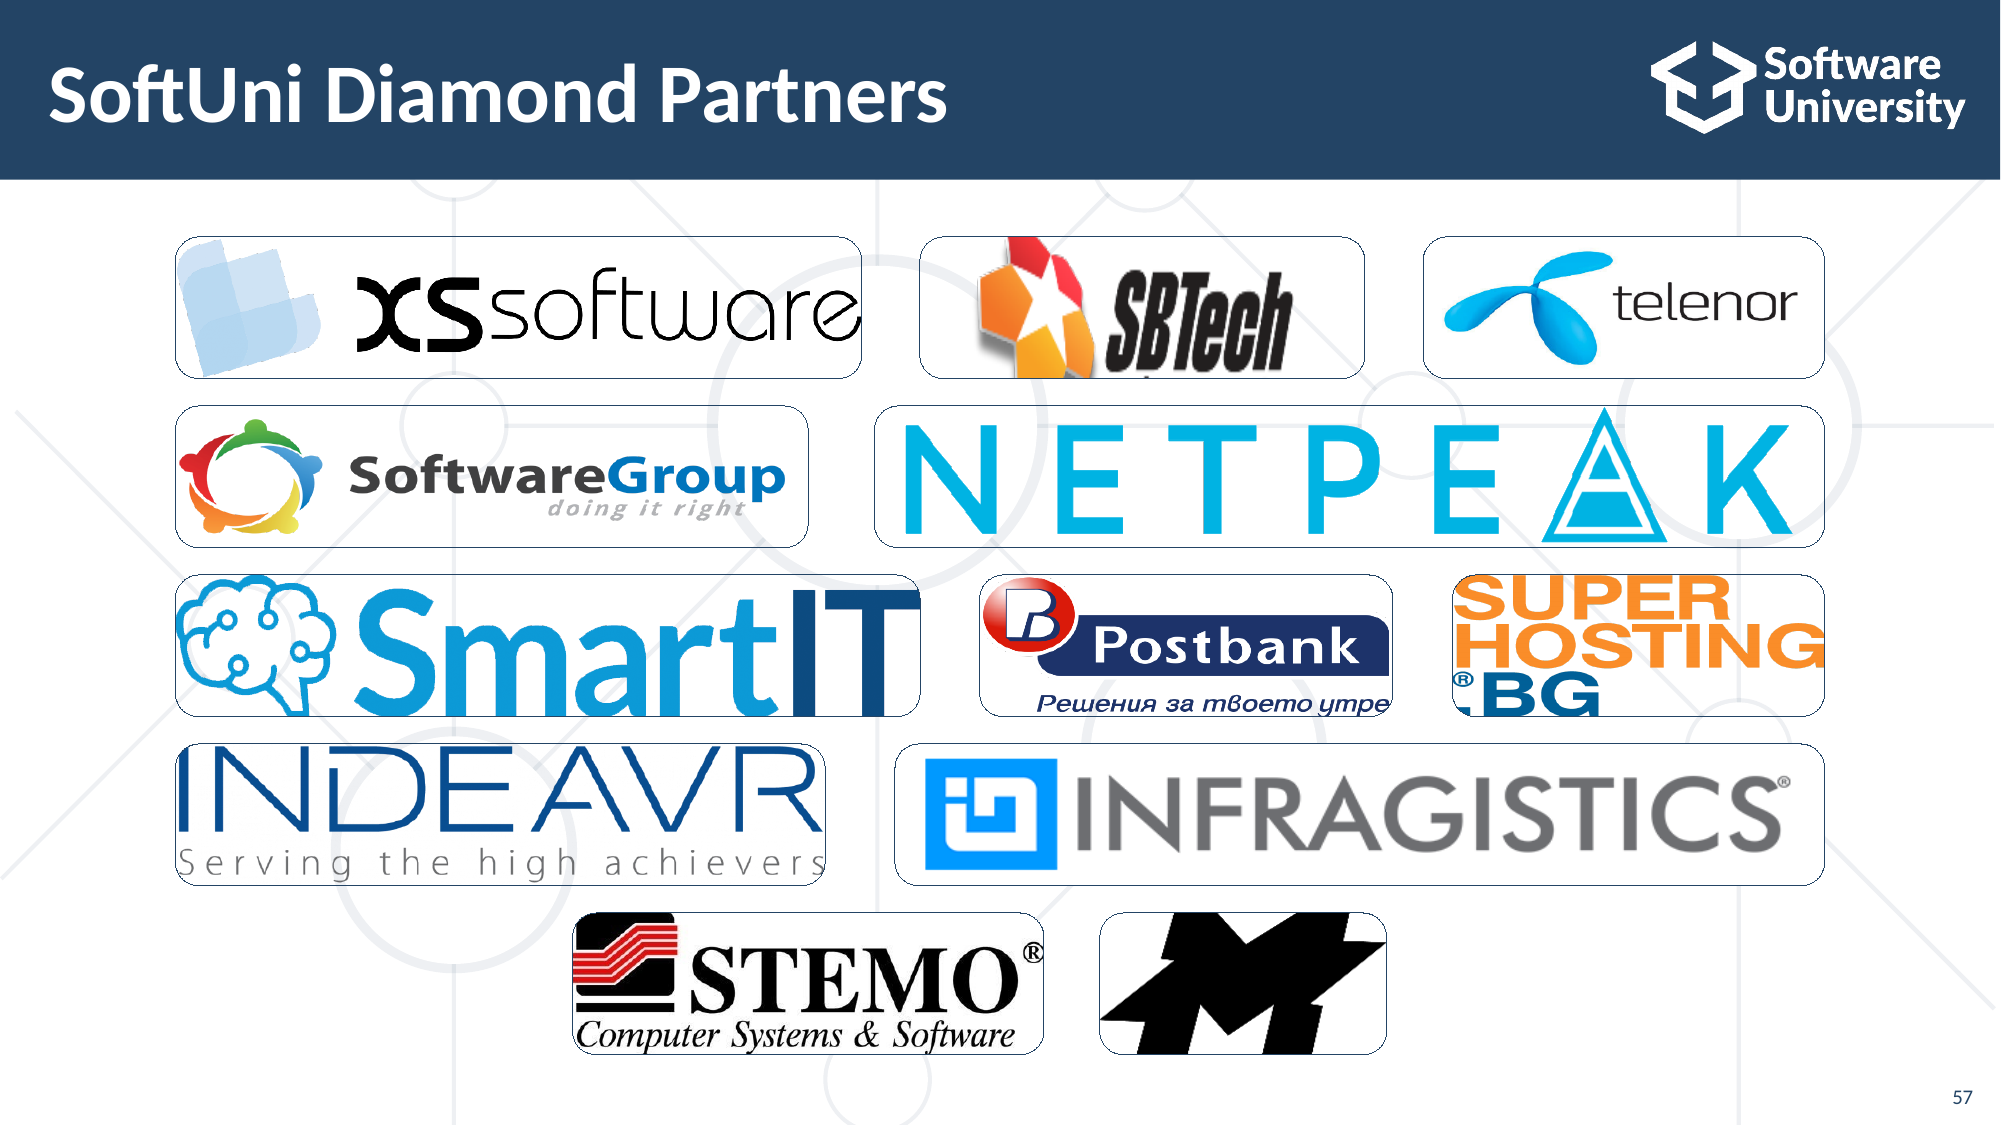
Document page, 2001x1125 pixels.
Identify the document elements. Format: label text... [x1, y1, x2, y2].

picture [1651, 41, 1966, 134]
picture [517, 642, 545, 717]
picture [611, 706, 634, 717]
picture [263, 574, 921, 717]
picture [1422, 236, 1825, 379]
picture [175, 743, 826, 886]
picture [894, 743, 1825, 886]
picture [175, 574, 250, 616]
picture [572, 912, 1045, 1055]
slide_number 57 [1927, 1067, 1989, 1117]
title SoftUni Diamond Partners [31, 16, 1625, 162]
picture [1452, 574, 1825, 717]
picture [184, 585, 329, 710]
picture [595, 678, 626, 702]
picture [234, 661, 243, 670]
picture [264, 615, 273, 625]
picture [295, 647, 305, 656]
picture [175, 405, 809, 548]
picture [874, 405, 1825, 548]
picture [175, 631, 287, 717]
picture [979, 574, 1394, 717]
picture [467, 642, 495, 717]
picture [1099, 912, 1387, 1055]
picture [919, 236, 1366, 379]
picture [223, 615, 232, 625]
picture [175, 236, 862, 379]
